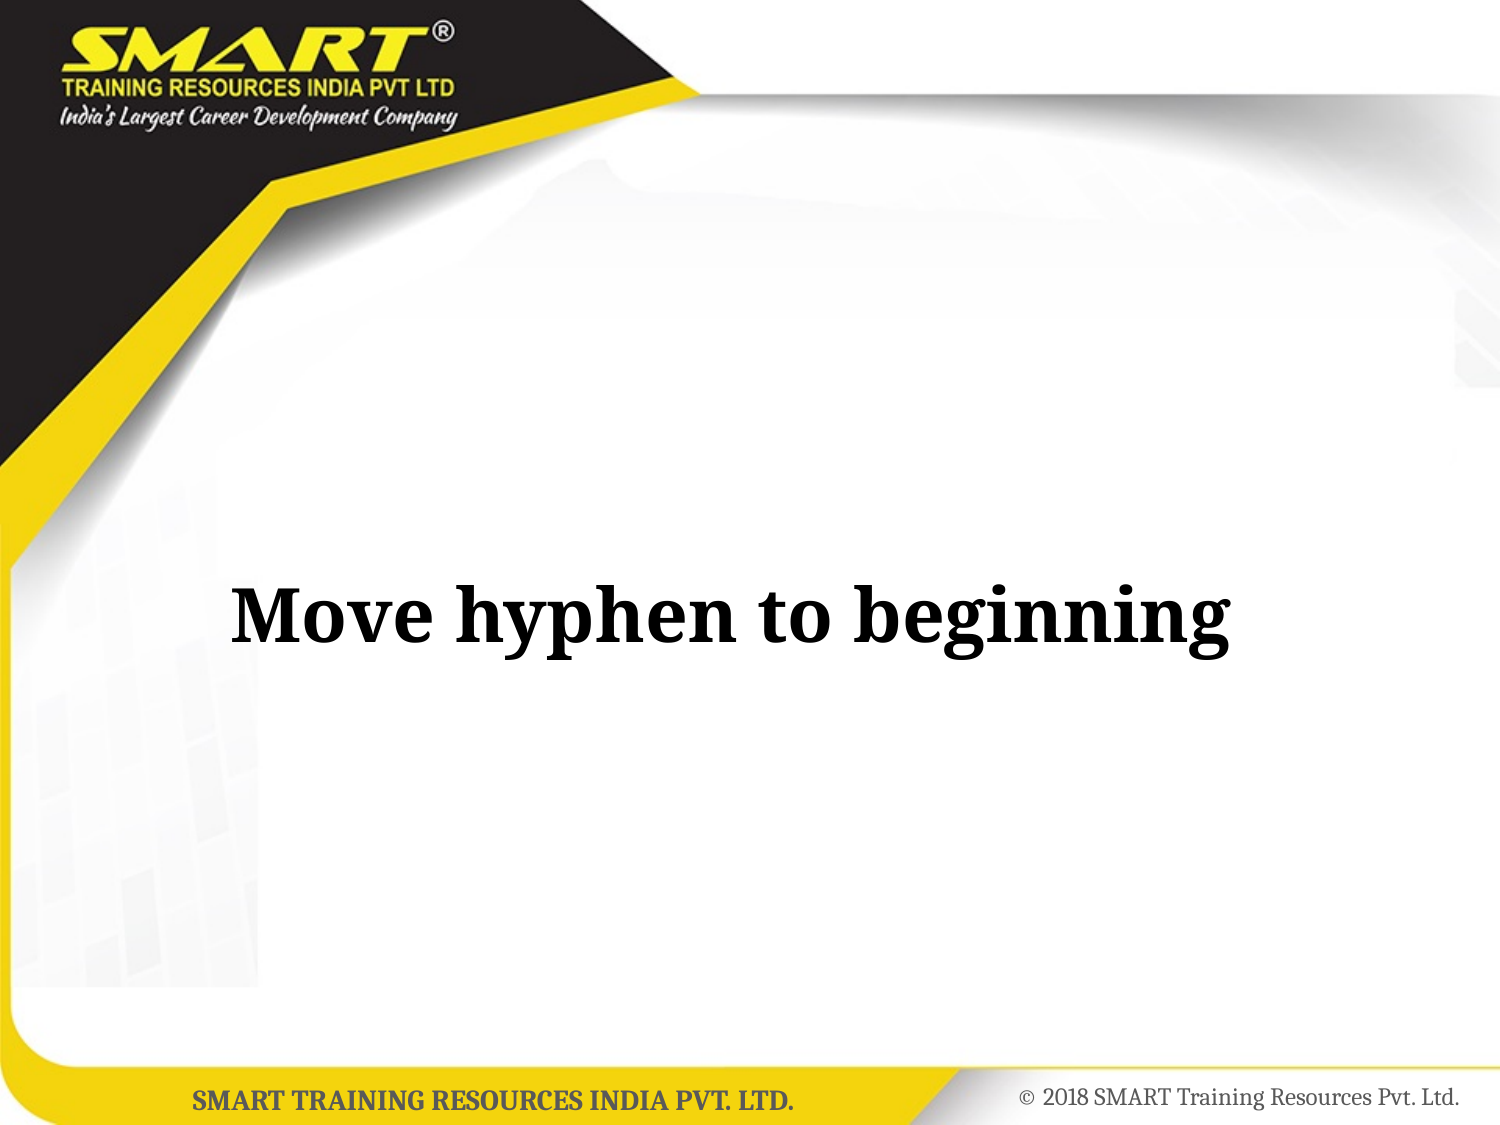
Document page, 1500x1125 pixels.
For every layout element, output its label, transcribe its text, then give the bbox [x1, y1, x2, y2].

picture [0, 0, 1500, 1125]
title Move hyphen to beginning [75, 537, 1388, 688]
